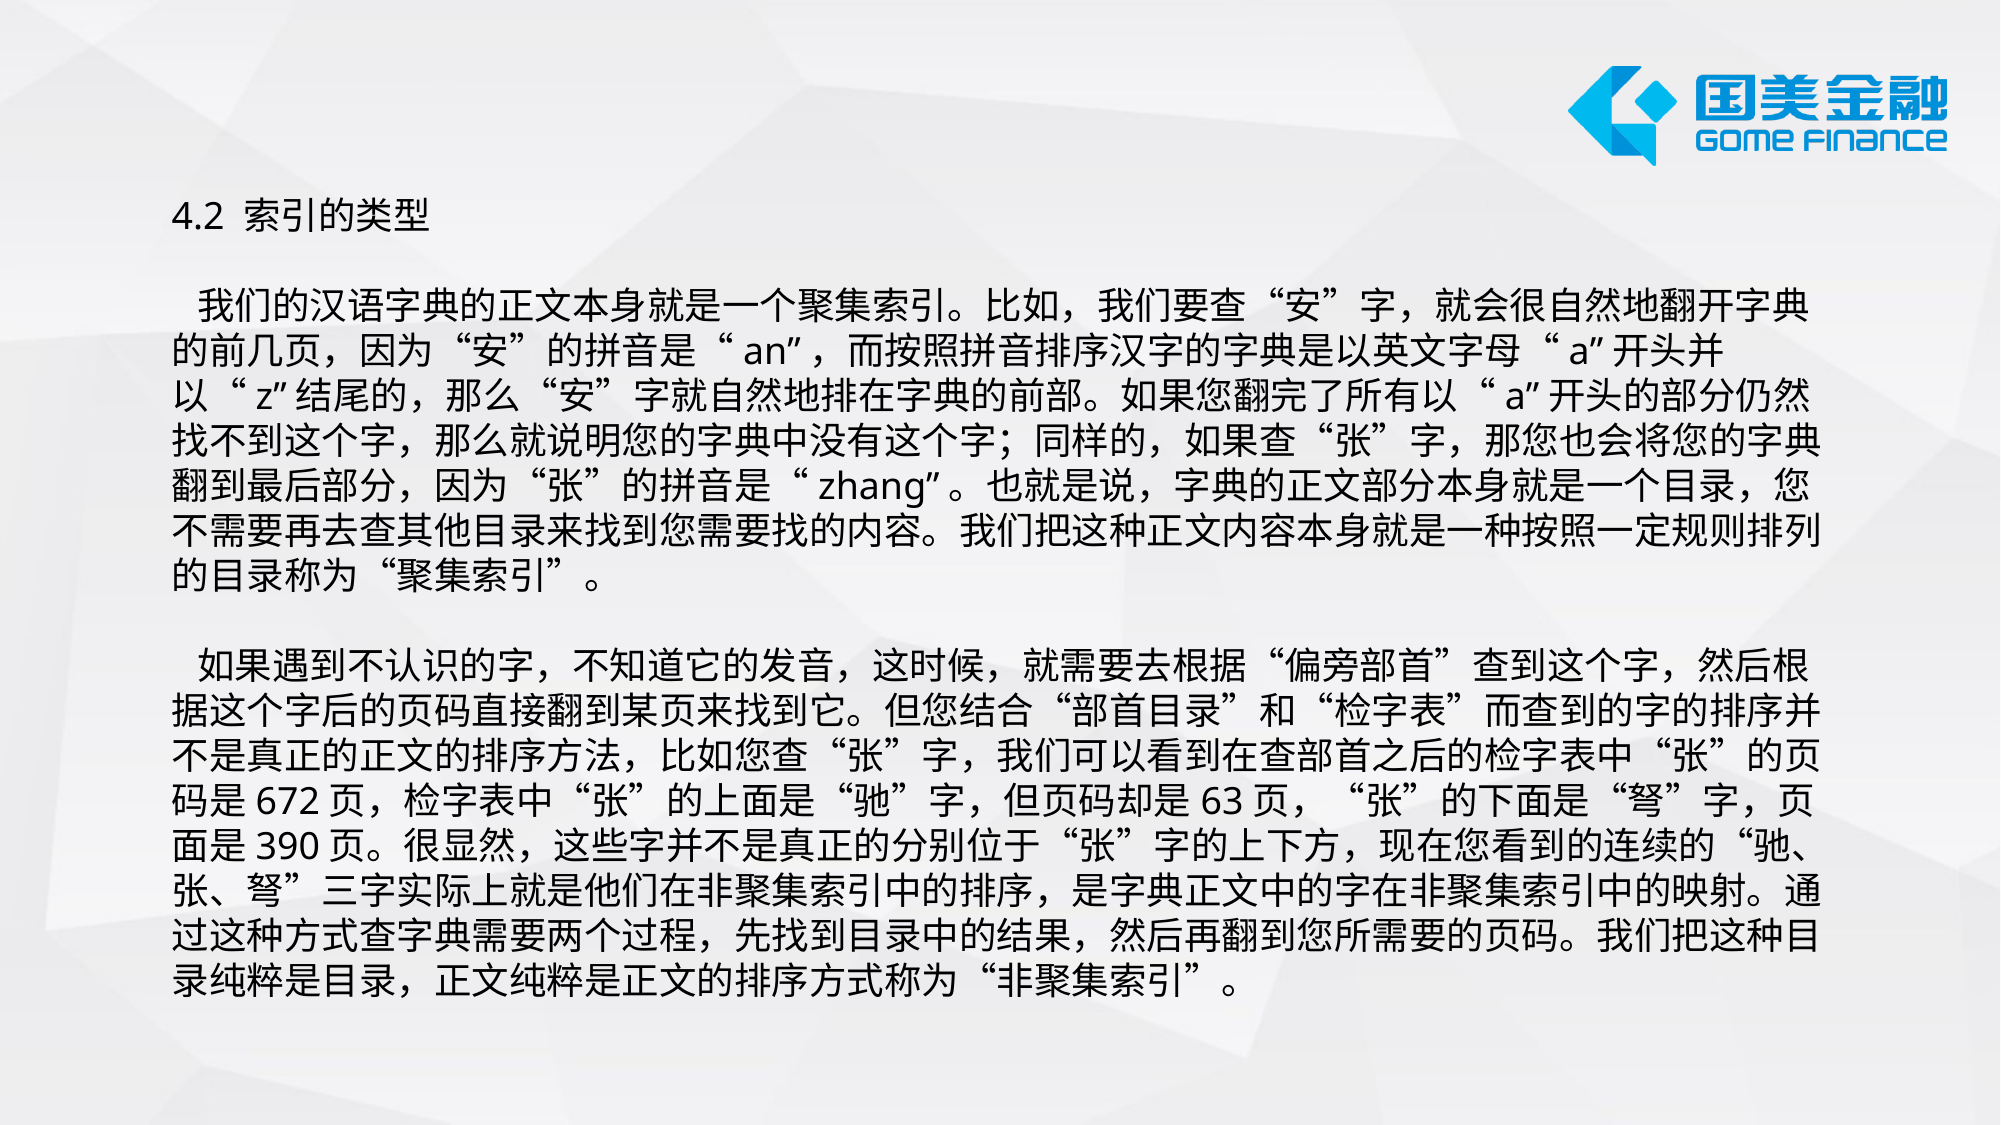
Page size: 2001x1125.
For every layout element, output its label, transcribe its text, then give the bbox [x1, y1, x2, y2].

picture [0, 0, 2001, 1125]
text_box 4.2 索引的类型 我们的汉语字典的正文本身就是一个聚集索引。比如，我们要查“安”字，就会很自然地翻开字典的前几页，因为“安”的拼音是“an”，而按照拼音排序汉字的字典是以英文字母“a”开头并以“z”结尾的，那么“安”字就自然地排在字典的前部。如果您翻完了所有以“a”开头的部分仍然找不到这个字，那么就说明您的字典中没有这个字；同样的，如果查“张”字，那您也会将您的字典翻到最后部分，因为“张”的拼音是“zhang”。也就是说，字典的正文部分本身就是一个目录，您不需要再去查其他目录来找到您需要找的内容。我们把这种正文内容本身就是一种按照一定规则排列的目录称为“聚集索引”。 如果遇到不认识的字，不知道它的发音，这时候，就需要去根据“偏旁部首”查到这个字，然后根据这个字后的页码直接翻到某页来找到它。但您结合“部首目录”和“检字表”而查到的字的排序并不是真正的正文的排序方法，比如您查“张”字，我们可以看到在查部首之后的检字表中“张”的页码是672页，检字表中“张”的上面是“驰”字，但页码却是63页，“张”的下面是“弩”字，页面是390页。很显然，这些字并不是真正的分别位于“张”字的上下方，现在您看到的连续的“驰、张、弩”三字实际上就是他们在非聚集索引中的排序，是字典正文中的字在非聚集索引中的映射。通过这种方式查字典需要两个过程，先找到目录中的结果，然后再翻到您所需要的页码。我们把这种目录纯粹是目录，正文纯粹是正文的排序方式称为“非聚集索引”。 [164, 184, 1851, 1010]
